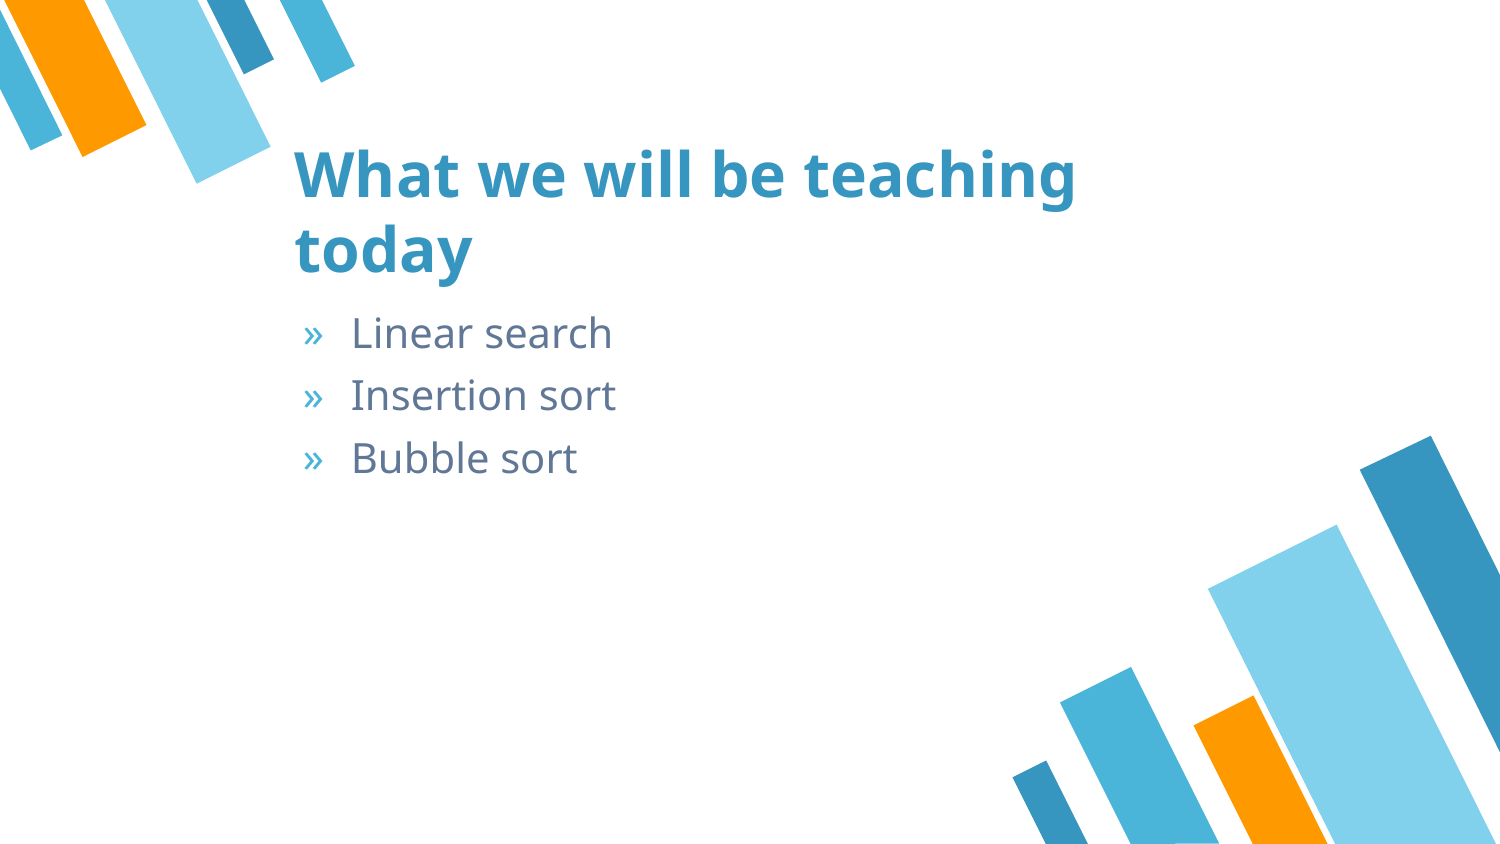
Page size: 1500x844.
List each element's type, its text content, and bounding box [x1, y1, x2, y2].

list Linear search Insertion sort Bubble sort [279, 291, 1225, 706]
title What we will be teaching today [279, 188, 1225, 291]
